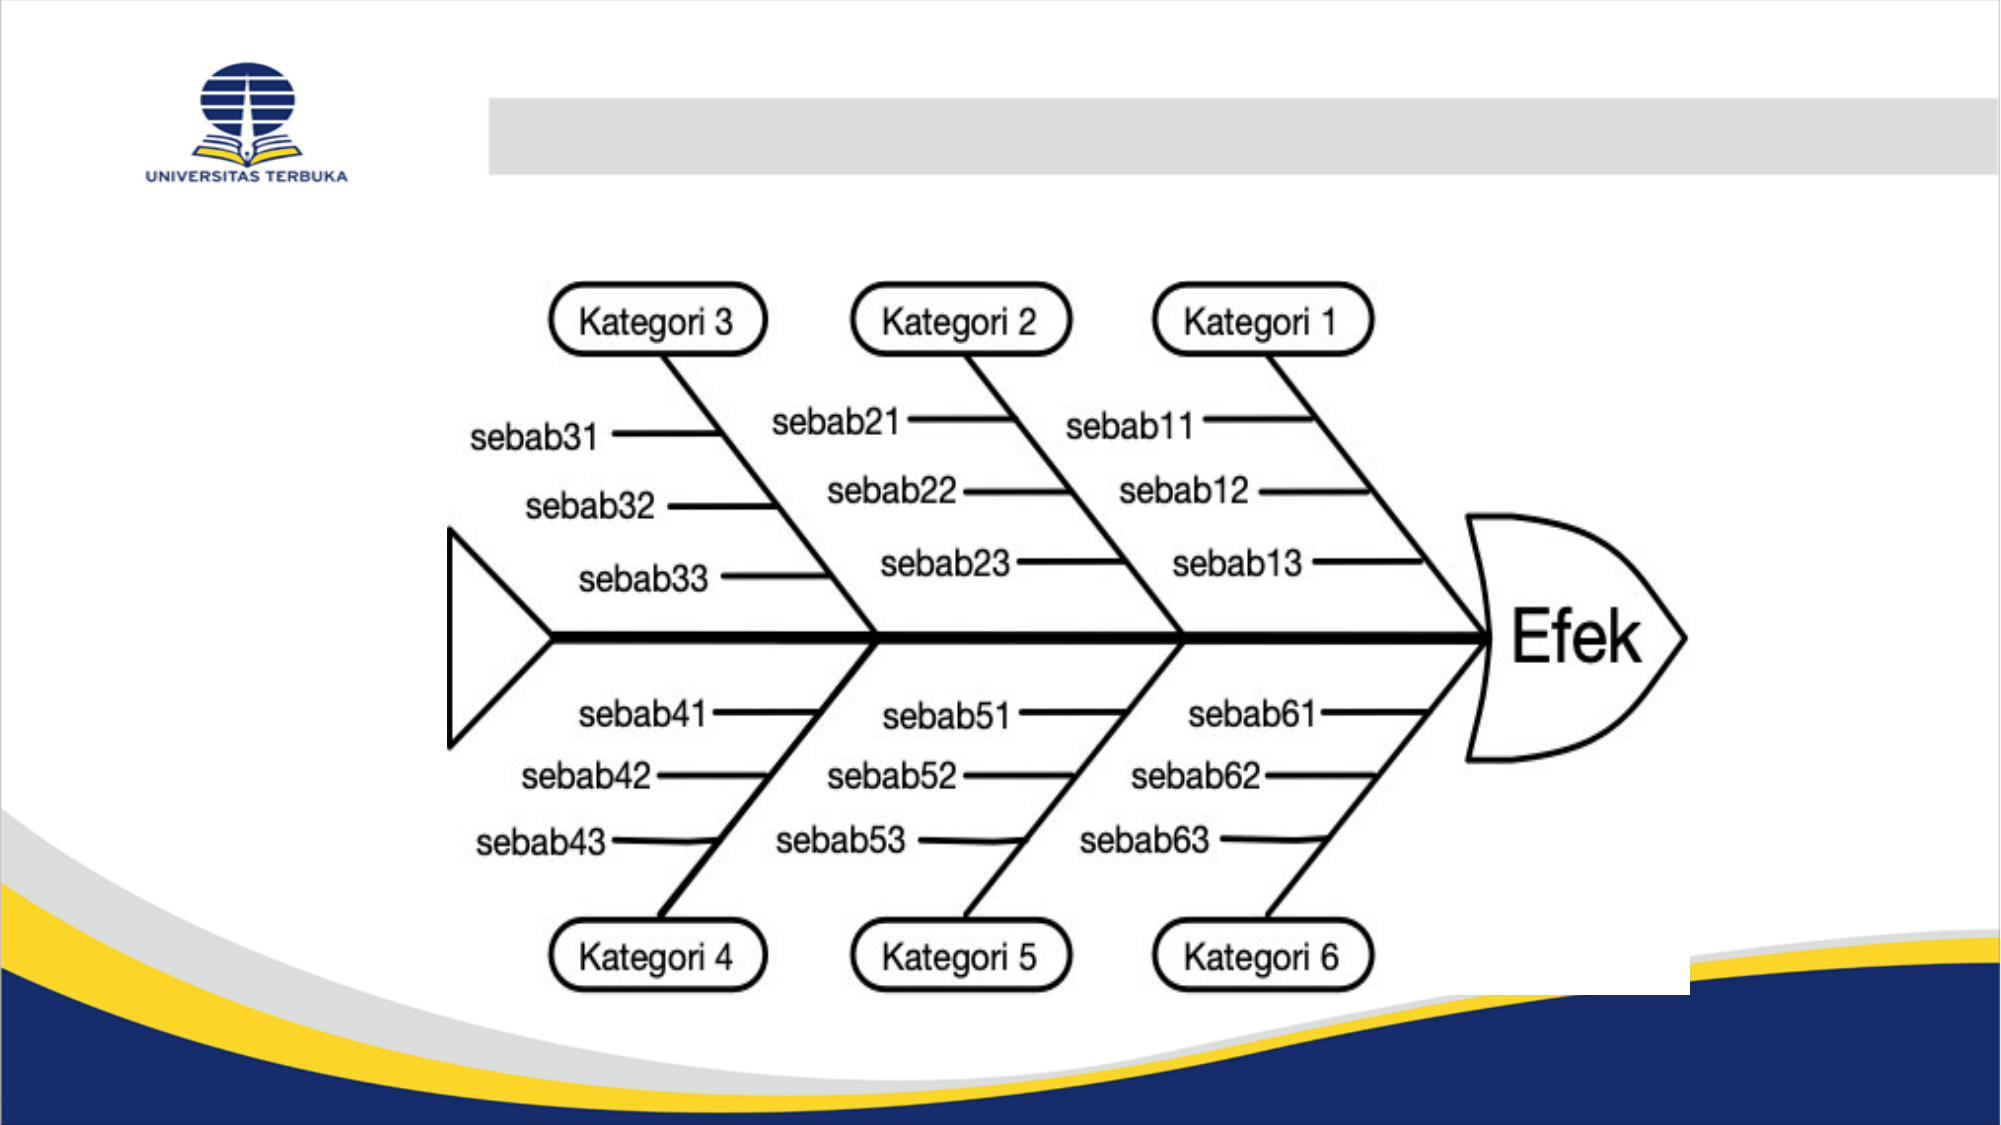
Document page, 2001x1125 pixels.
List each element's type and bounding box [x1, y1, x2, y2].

list [447, 280, 1690, 995]
picture [0, 0, 2001, 1125]
text_box [137, 299, 1863, 1014]
